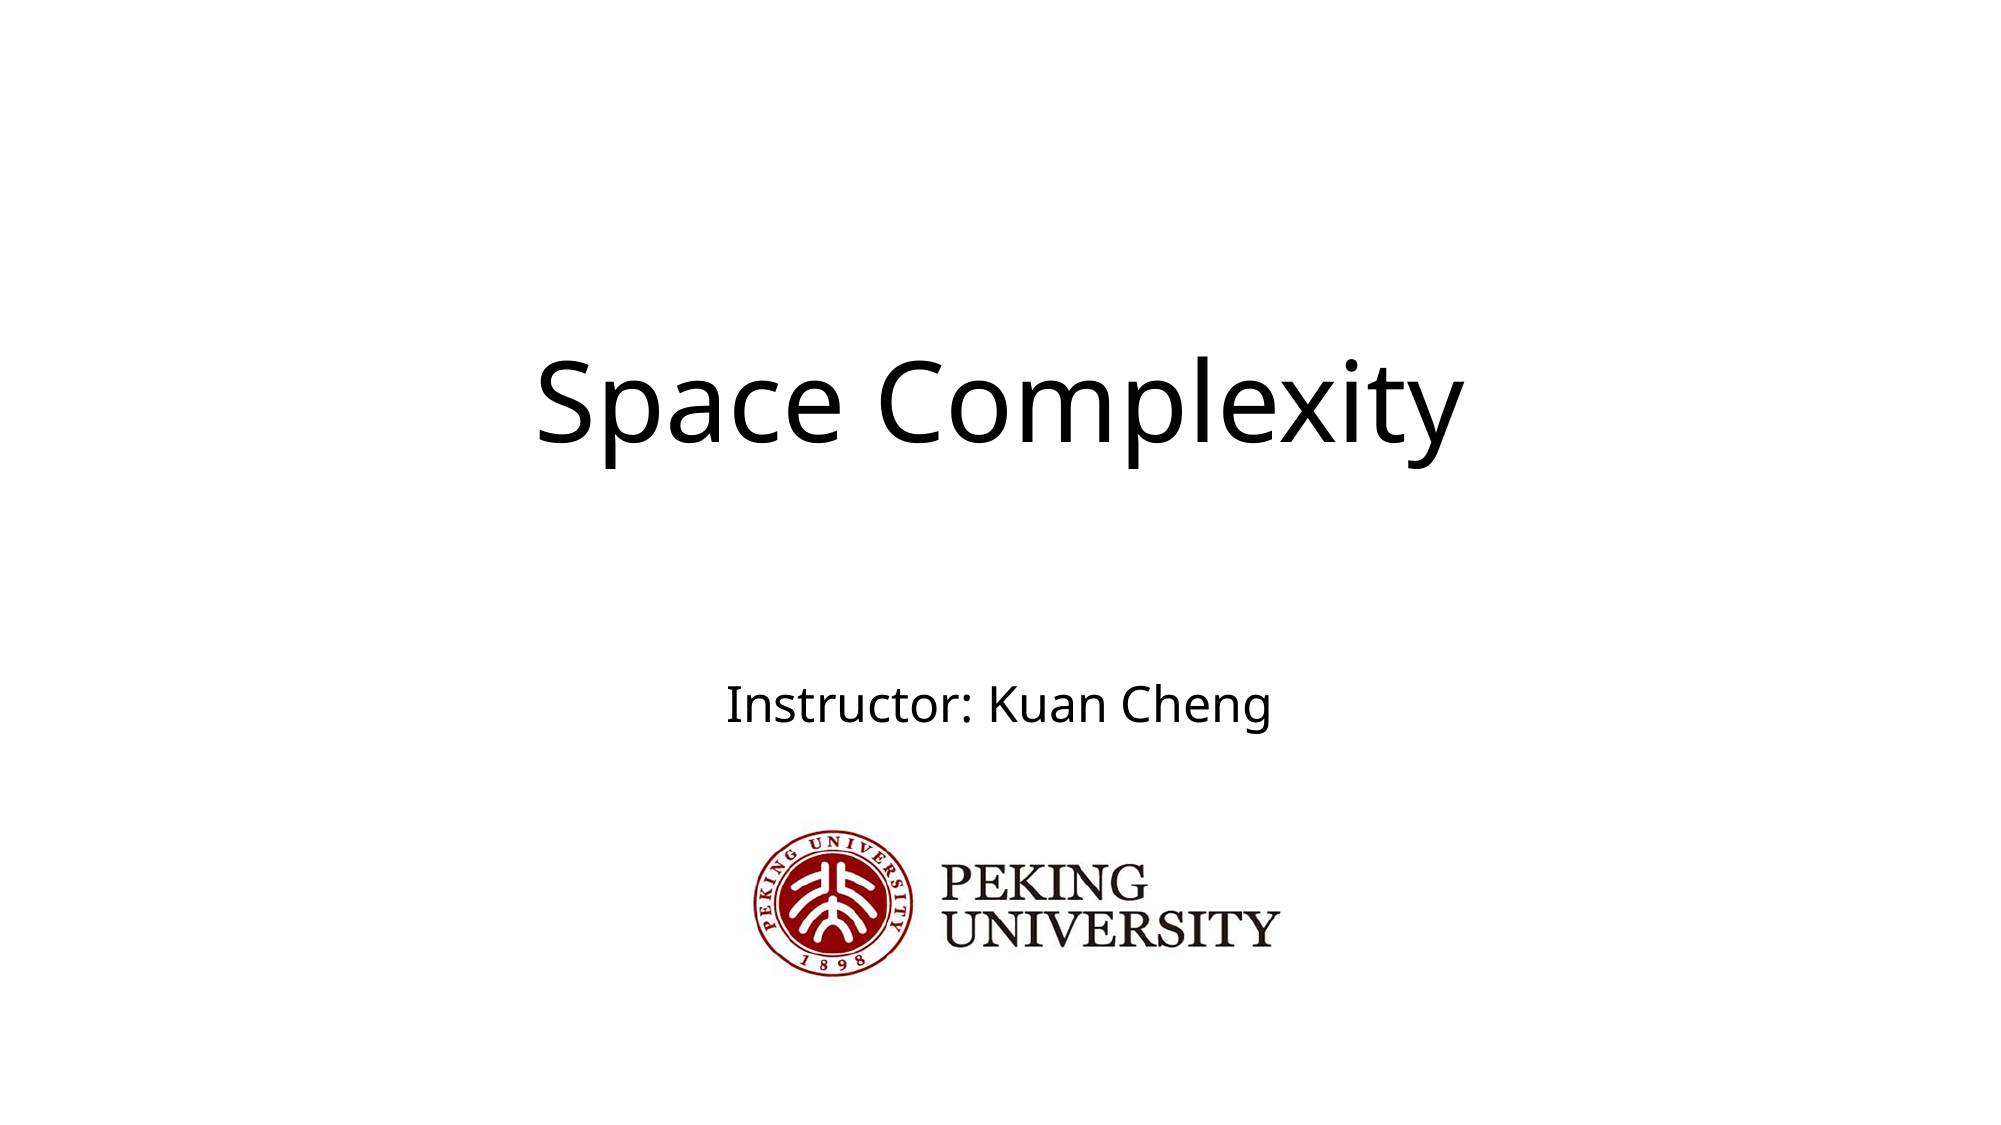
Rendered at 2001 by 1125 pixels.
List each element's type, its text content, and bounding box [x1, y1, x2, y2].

title Space Complexity [249, 83, 1750, 475]
picture [725, 750, 1307, 1056]
subtitle Instructor: Kuan Cheng [249, 590, 1750, 863]
